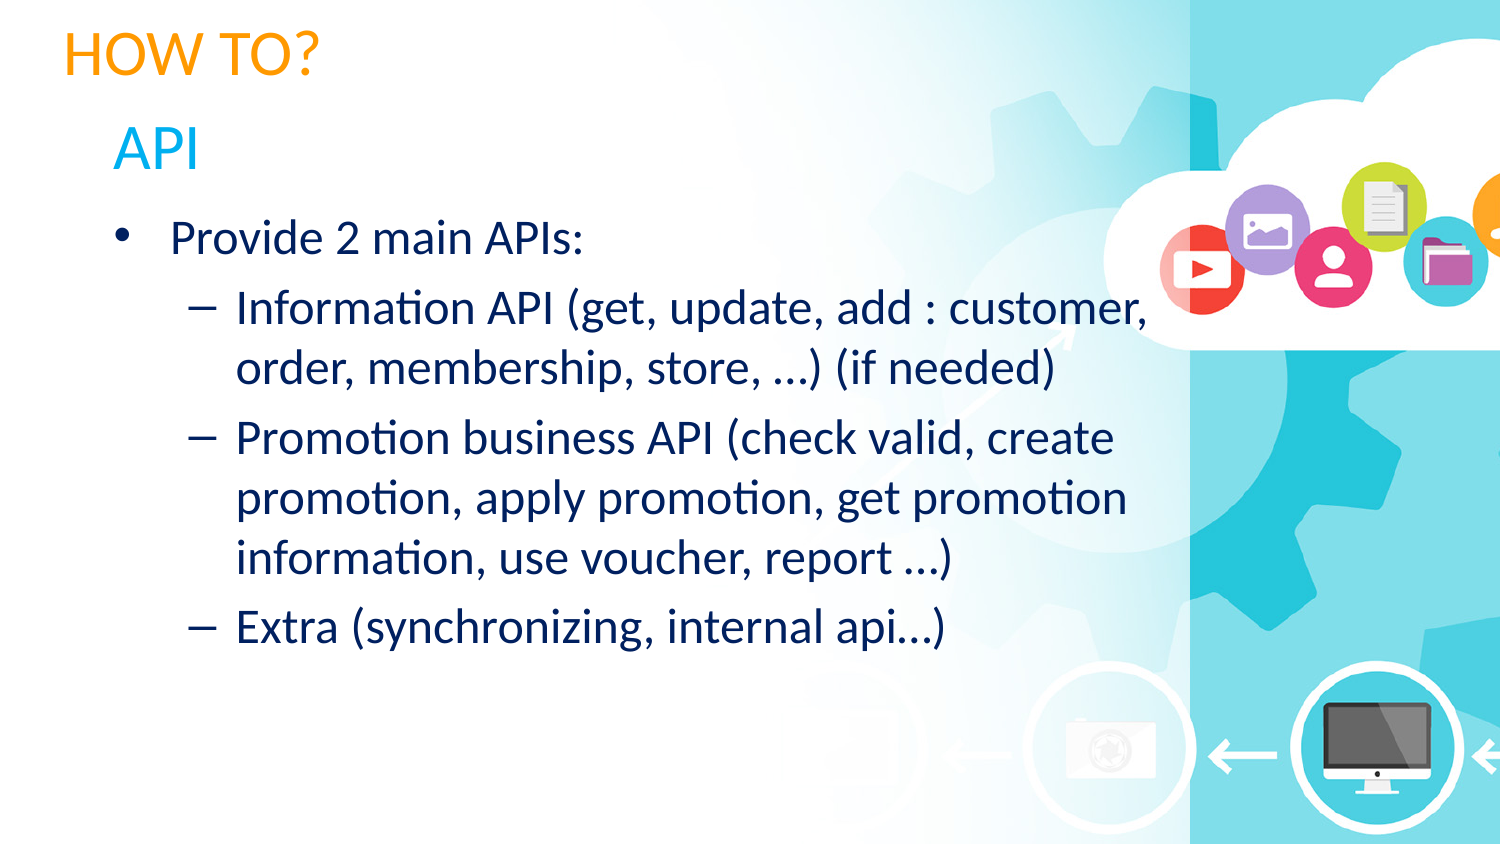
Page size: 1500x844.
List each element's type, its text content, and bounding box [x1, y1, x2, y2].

list Provide 2 main APIs: Information API (get, update, add : customer, order, membership, store, …) (if needed) Promotion business API (check valid, create promotion, apply promotion, get promotion information, use voucher, report …) Extra (synchronizing, internal api…) [98, 196, 1176, 773]
text_box API [98, 96, 1151, 191]
title HOW TO? [48, 2, 1053, 97]
picture [0, 0, 1500, 844]
